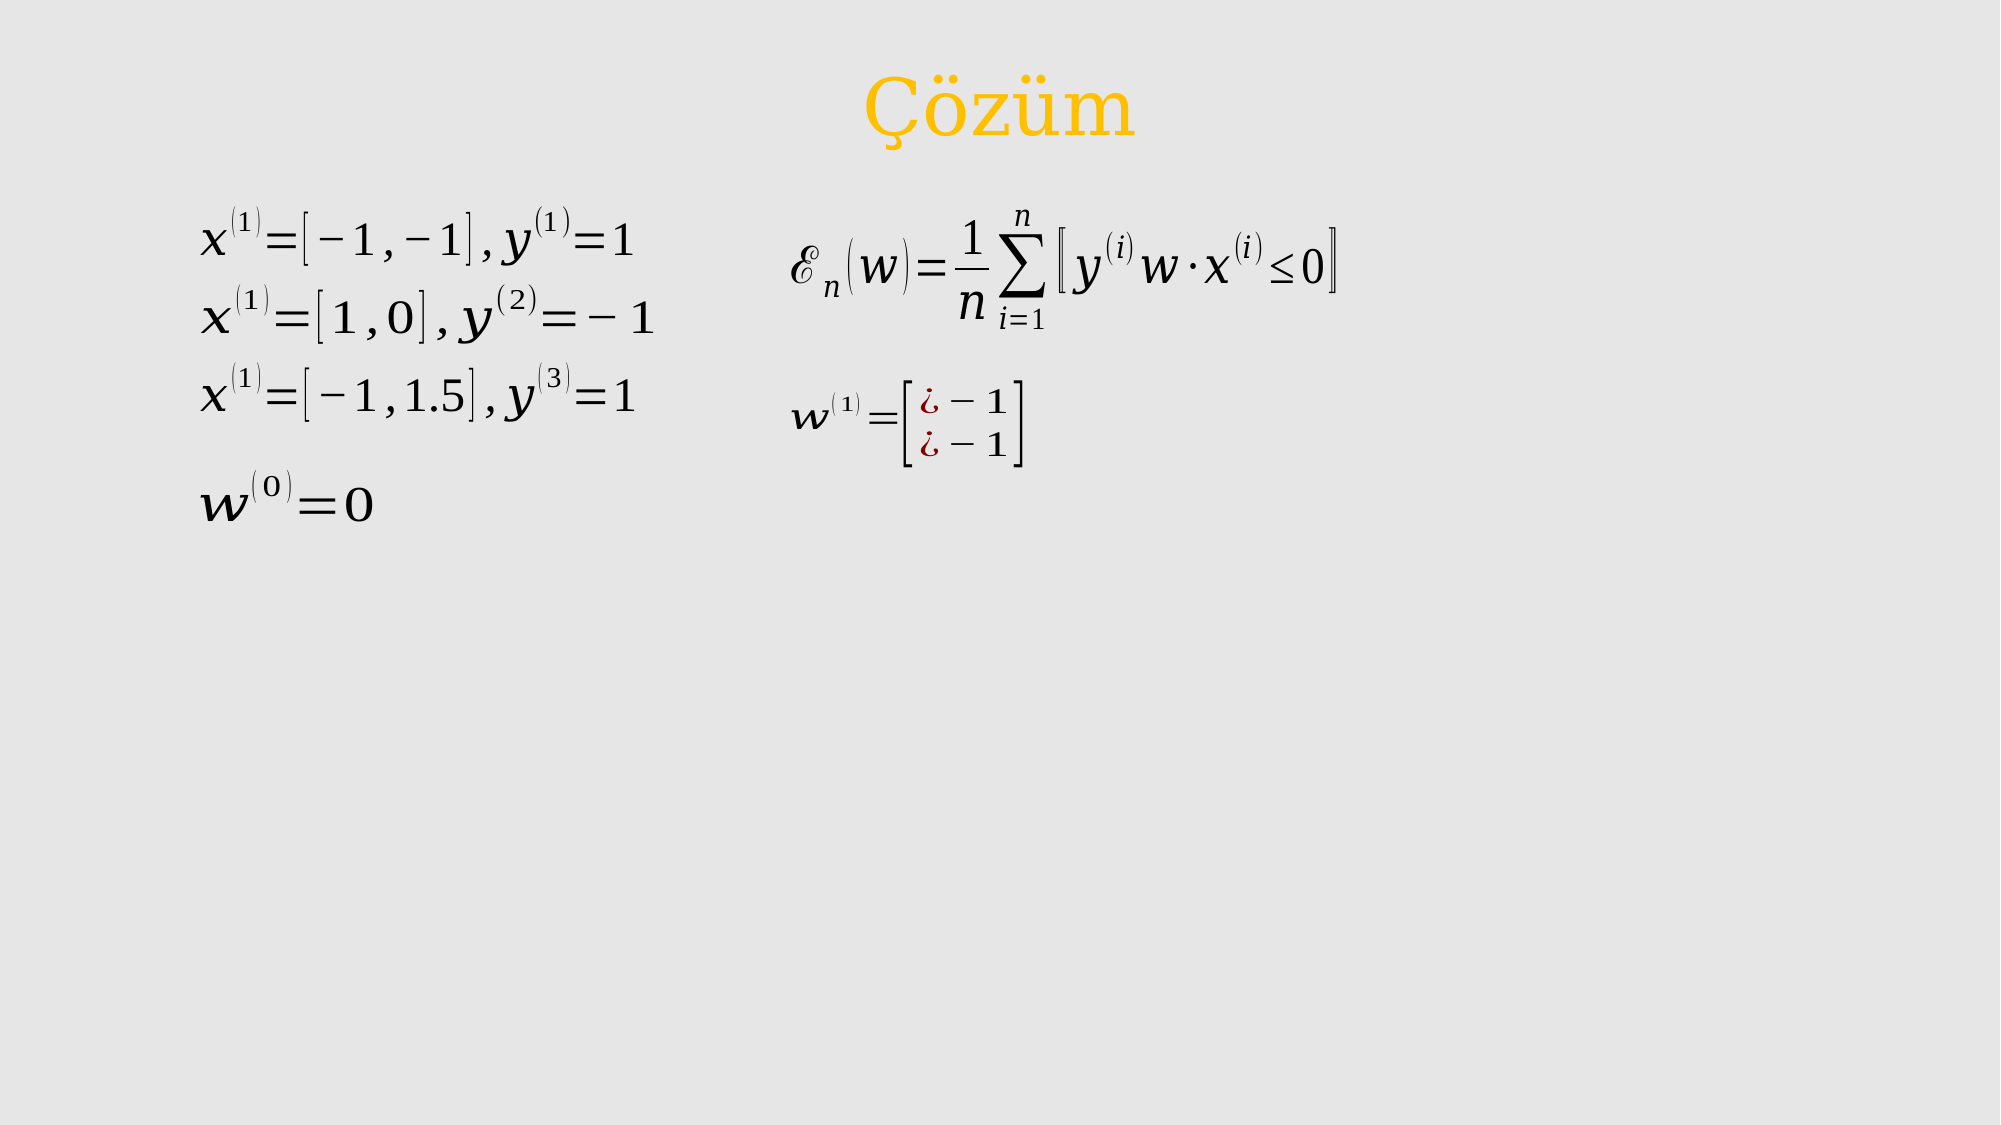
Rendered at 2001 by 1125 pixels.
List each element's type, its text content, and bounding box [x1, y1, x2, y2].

title Çözüm [137, 59, 1863, 161]
